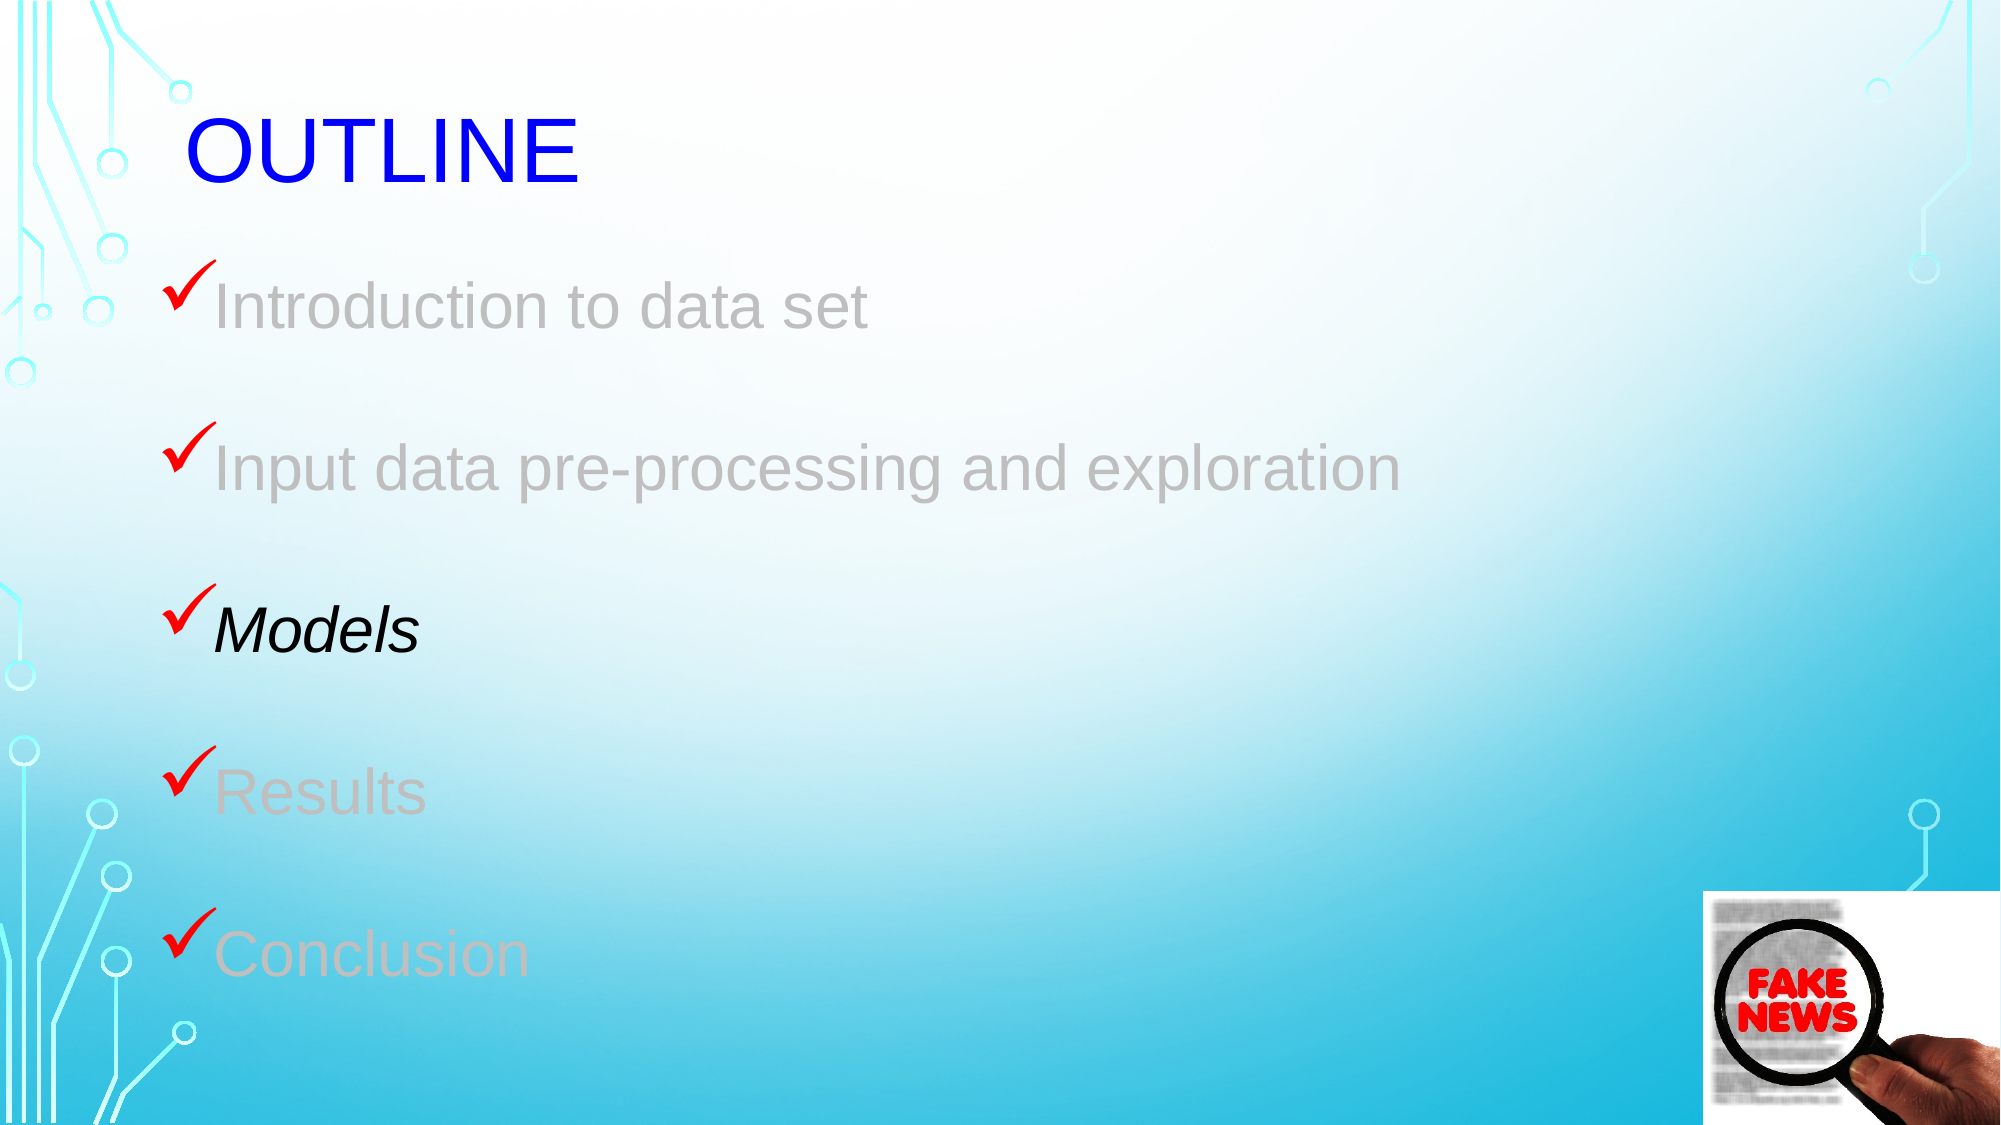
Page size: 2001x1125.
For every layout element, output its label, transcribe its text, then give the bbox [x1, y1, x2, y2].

title Outline [169, 31, 1795, 240]
picture [1702, 891, 2000, 1125]
list Introduction to data set Input data pre-processing and exploration Models Results Conclusion [141, 240, 1859, 1000]
